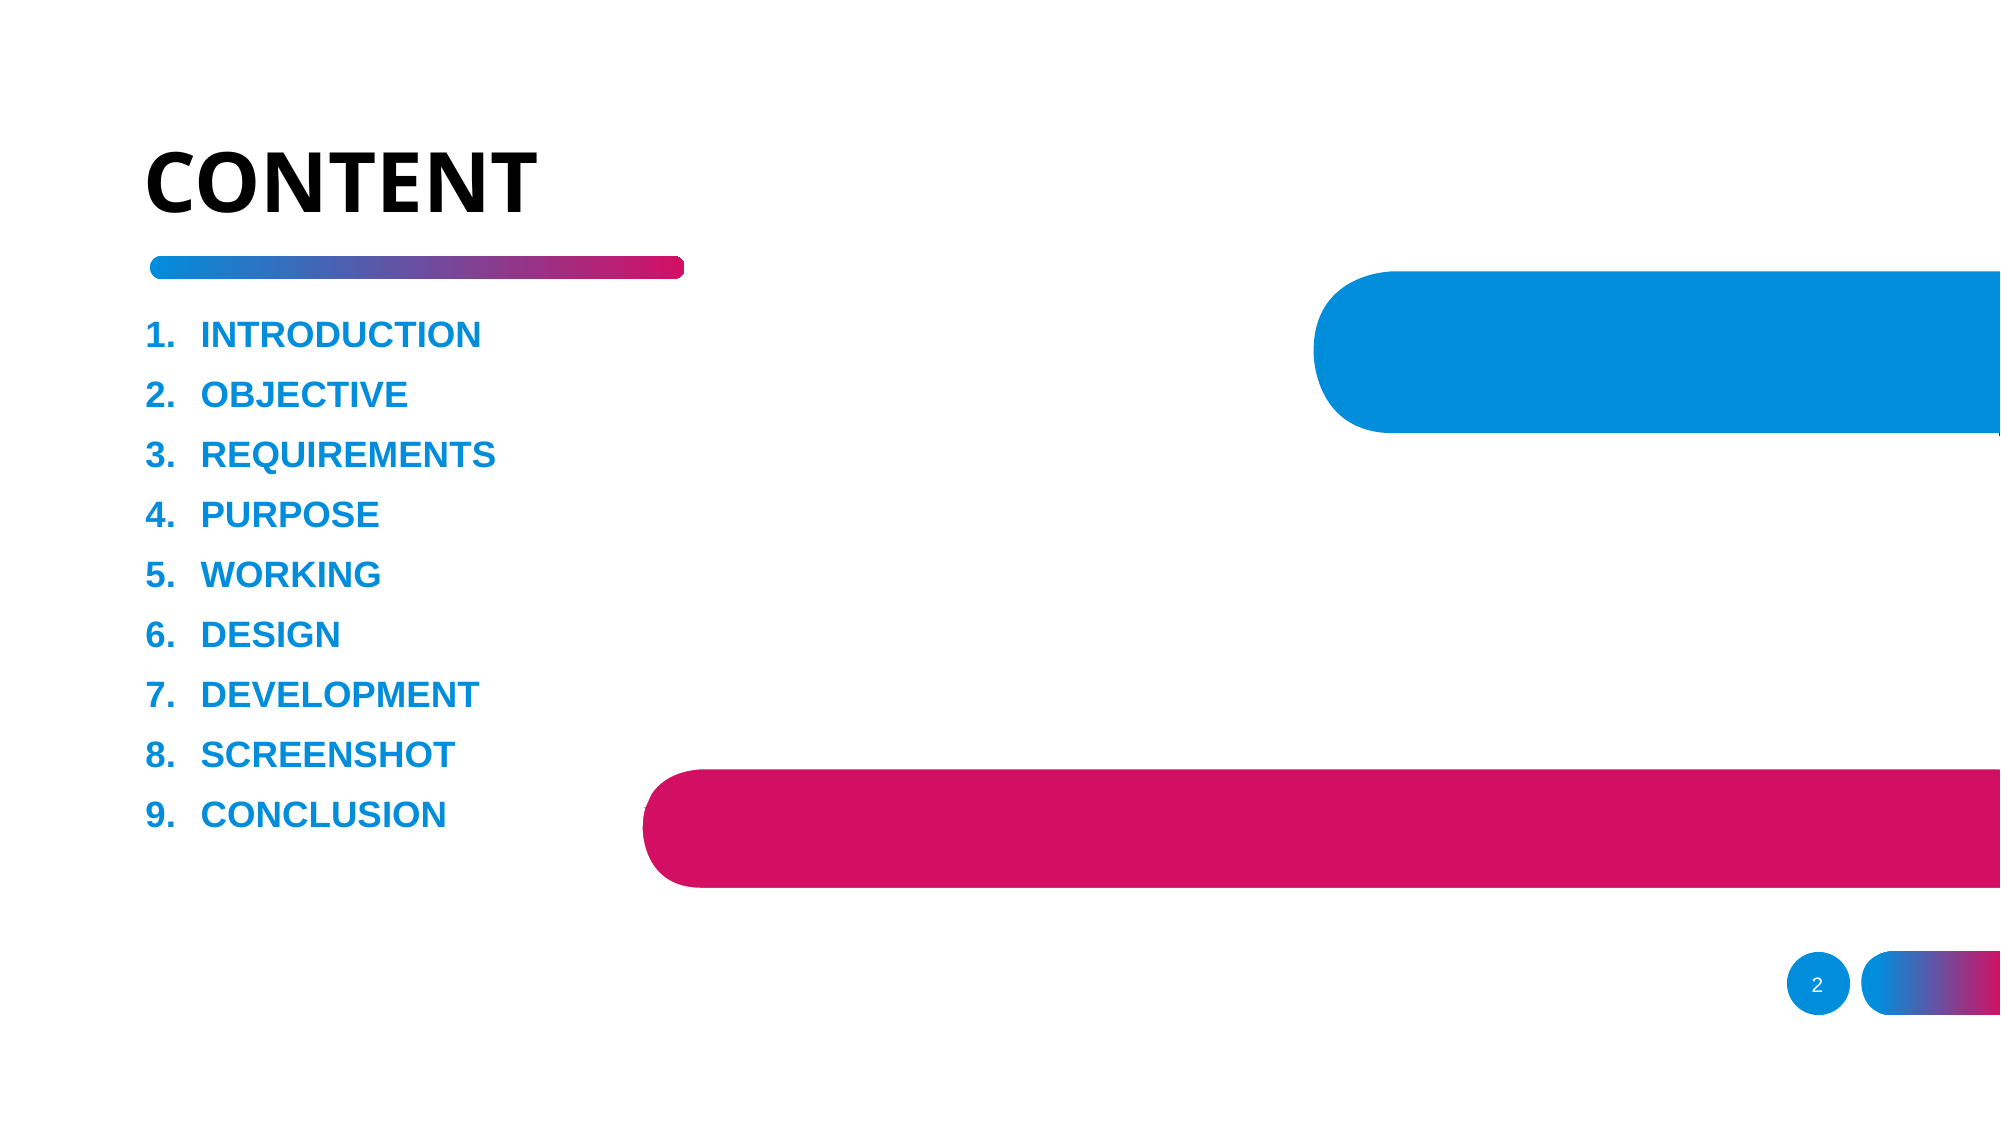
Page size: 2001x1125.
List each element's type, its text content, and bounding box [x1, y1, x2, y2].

subtitle INTRODUCTION OBJECTIVE REQUIREMENTS PURPOSE WORKING DESIGN DEVELOPMENT SCREENSHOT CONCLUSION [130, 307, 1254, 845]
title CONTENT [128, 130, 1629, 238]
slide_number 2 [1772, 954, 1863, 1015]
